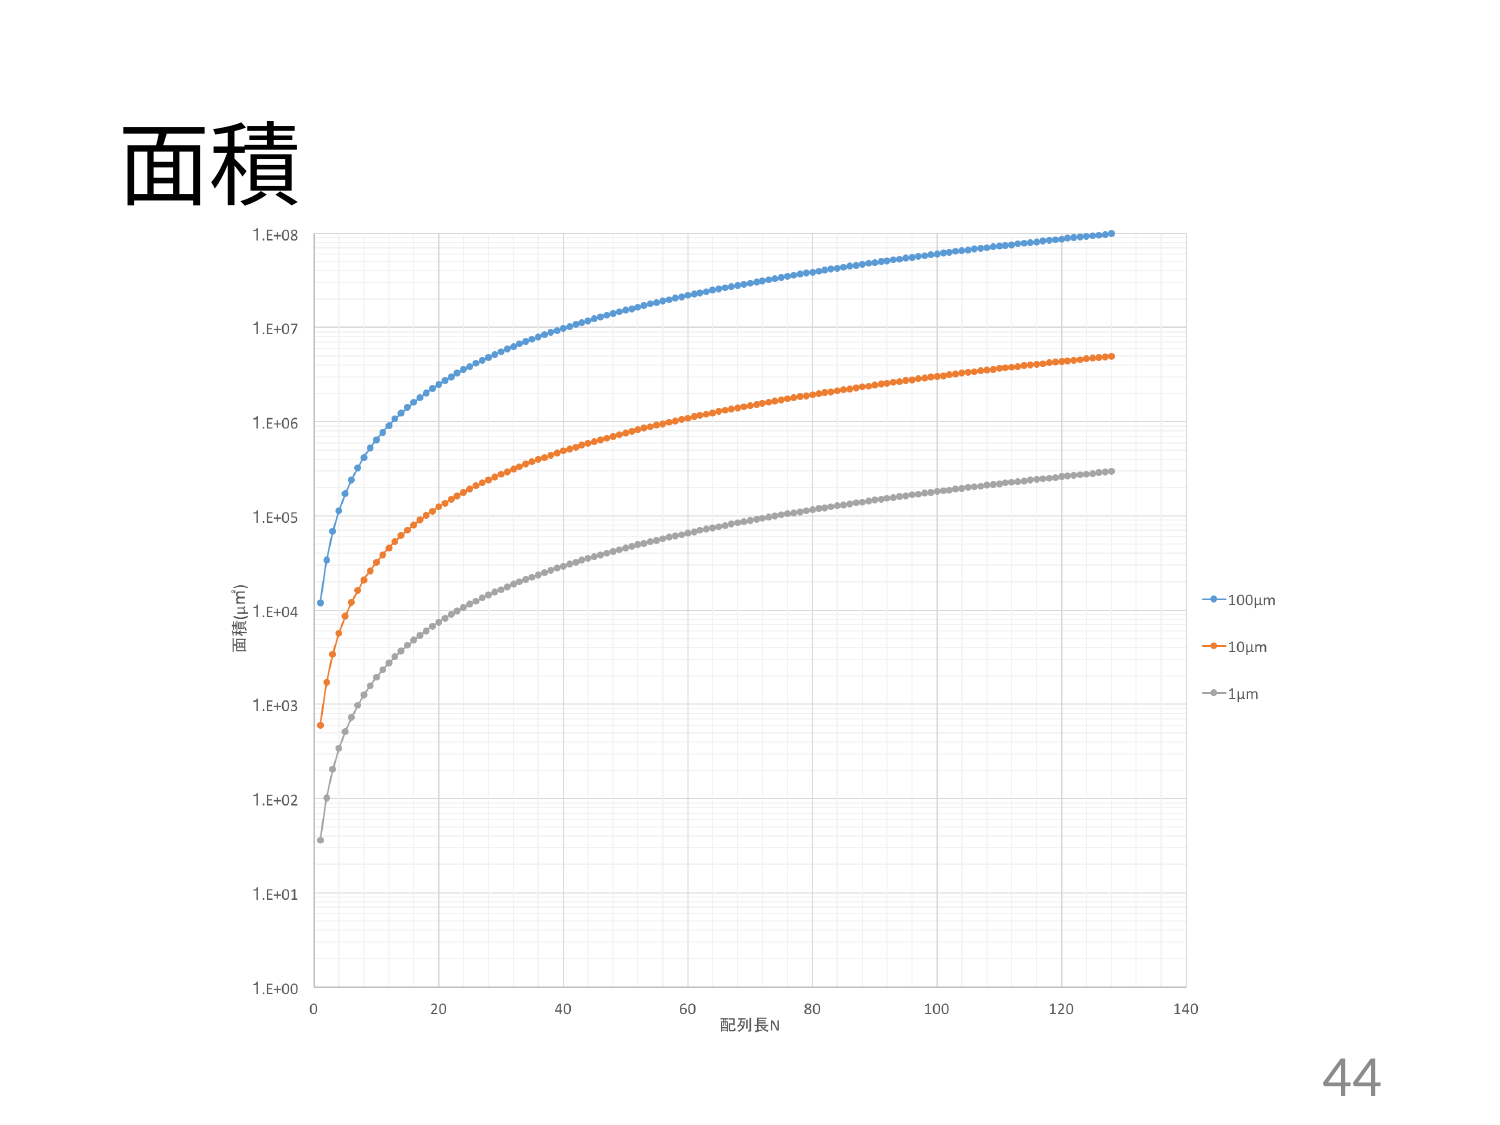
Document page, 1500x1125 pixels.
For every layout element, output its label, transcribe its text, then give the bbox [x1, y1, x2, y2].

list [219, 212, 1281, 1043]
slide_number 43 [1059, 1042, 1397, 1103]
title 面積 [103, 59, 1397, 278]
